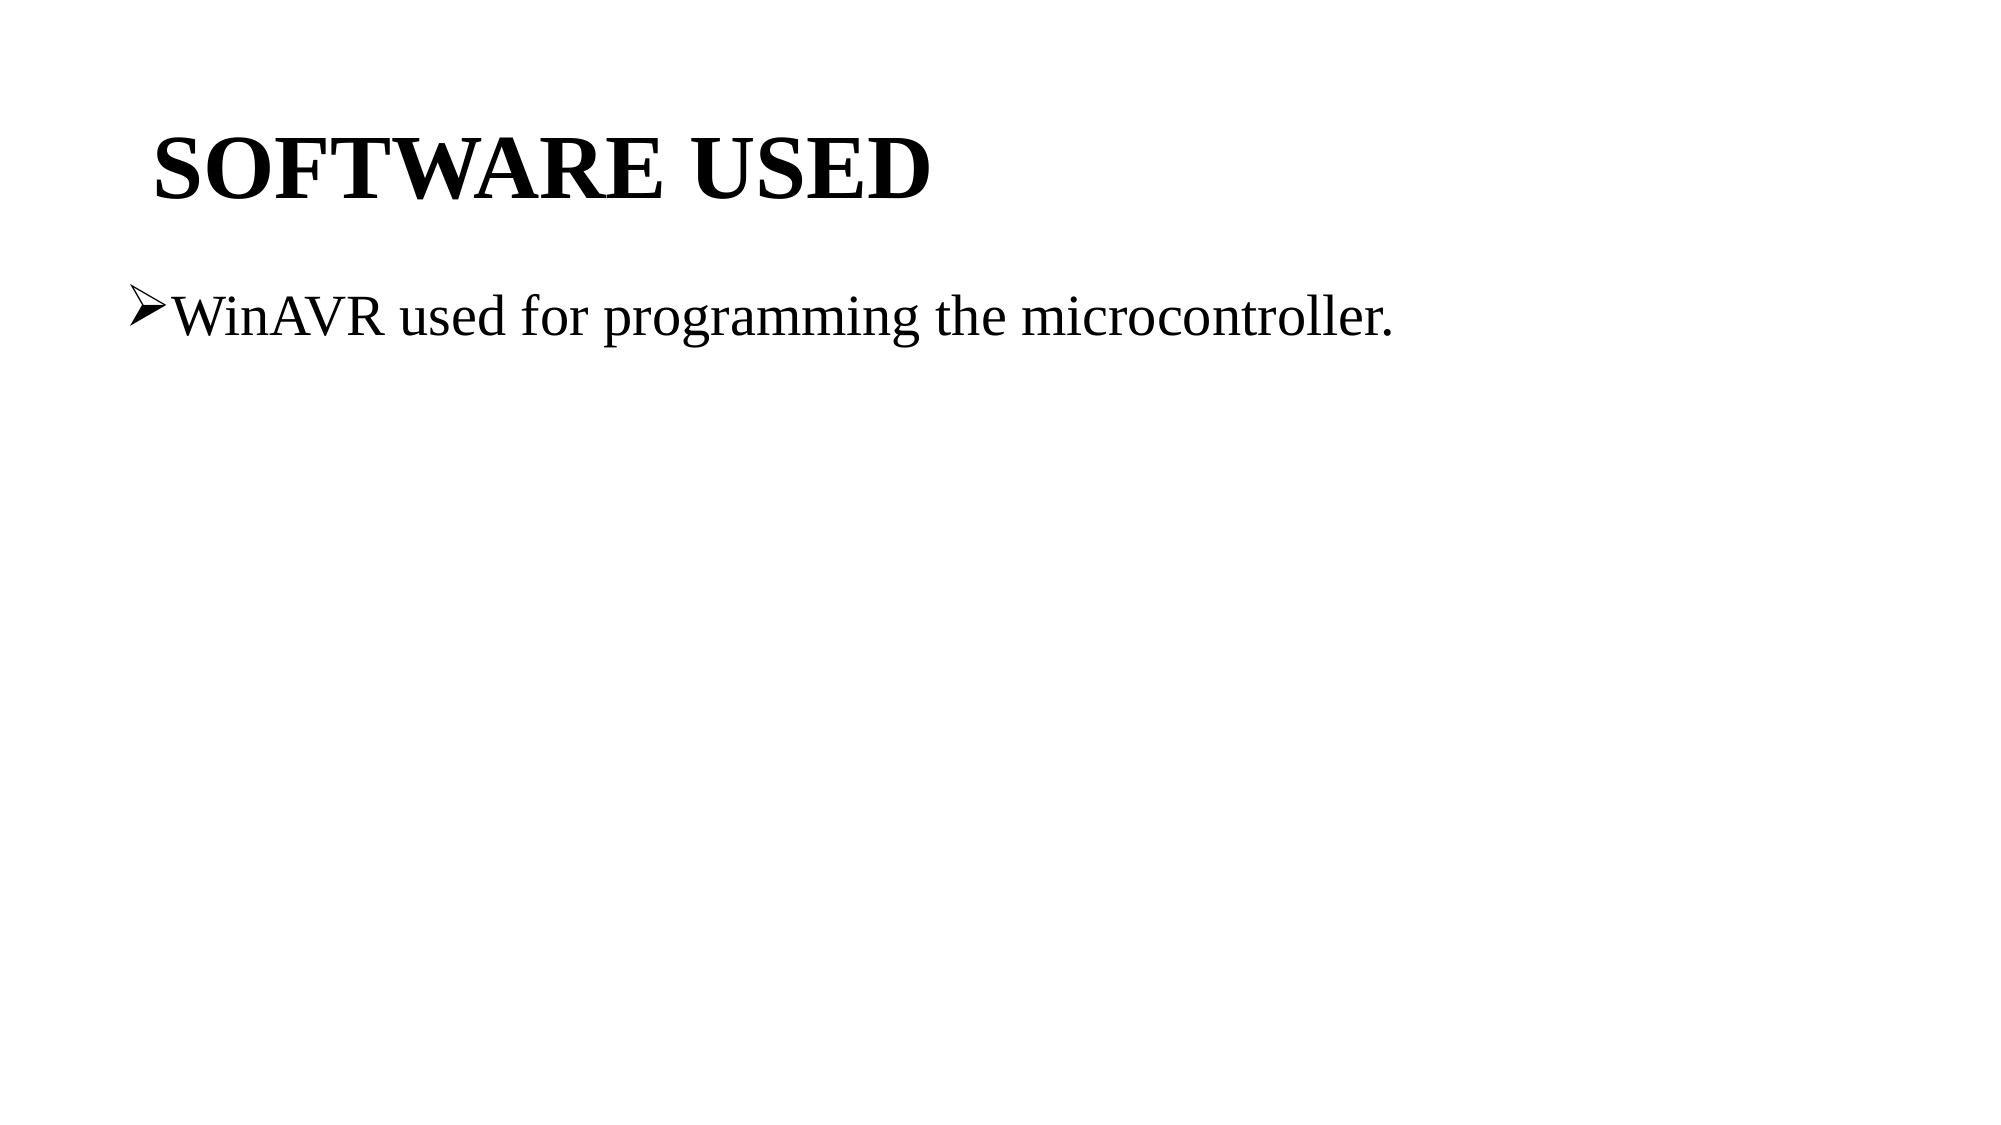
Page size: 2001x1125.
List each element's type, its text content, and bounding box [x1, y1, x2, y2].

title SOFTWARE USED [137, 59, 1863, 278]
list WinAVR used for programming the microcontroller. [110, 277, 1835, 992]
